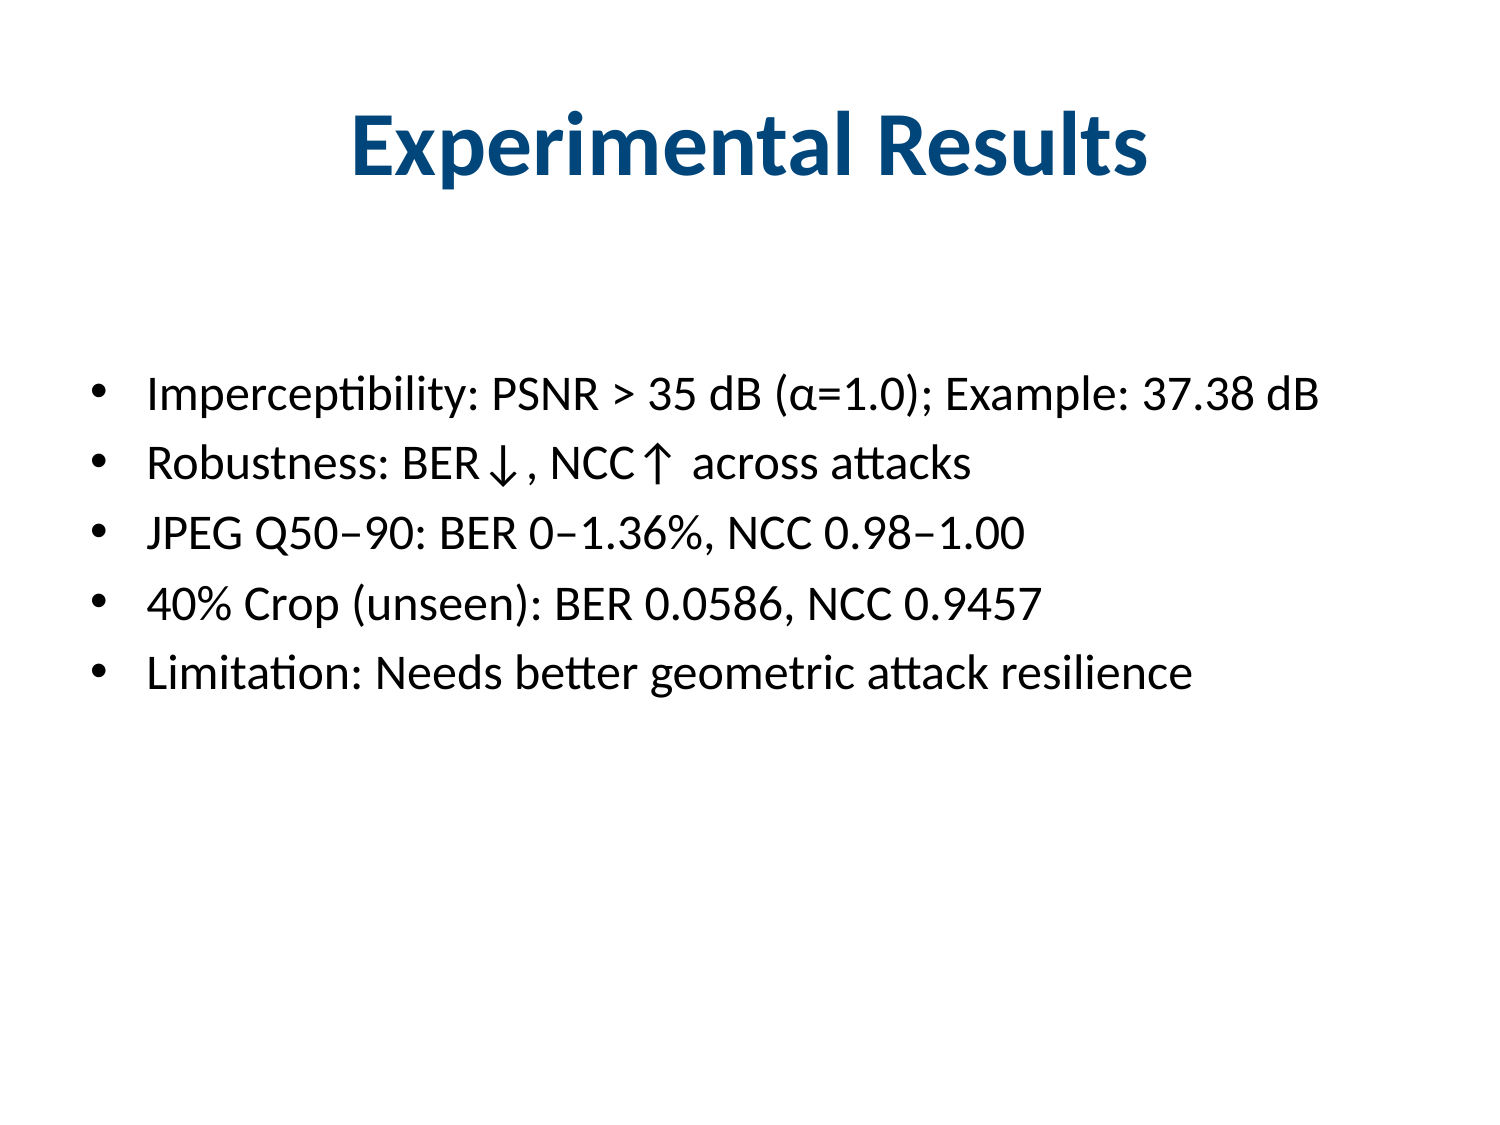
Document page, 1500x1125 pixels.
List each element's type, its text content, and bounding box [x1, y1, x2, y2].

title Experimental Results [75, 45, 1425, 233]
list Imperceptibility: PSNR > 35 dB (α=1.0); Example: 37.38 dB Robustness: BER↓, NCC↑ across attacks JPEG Q50–90: BER 0–1.36%, NCC 0.98–1.00 40% Crop (unseen): BER 0.0586, NCC 0.9457 Limitation: Needs better geometric attack resilience [75, 262, 1425, 1005]
